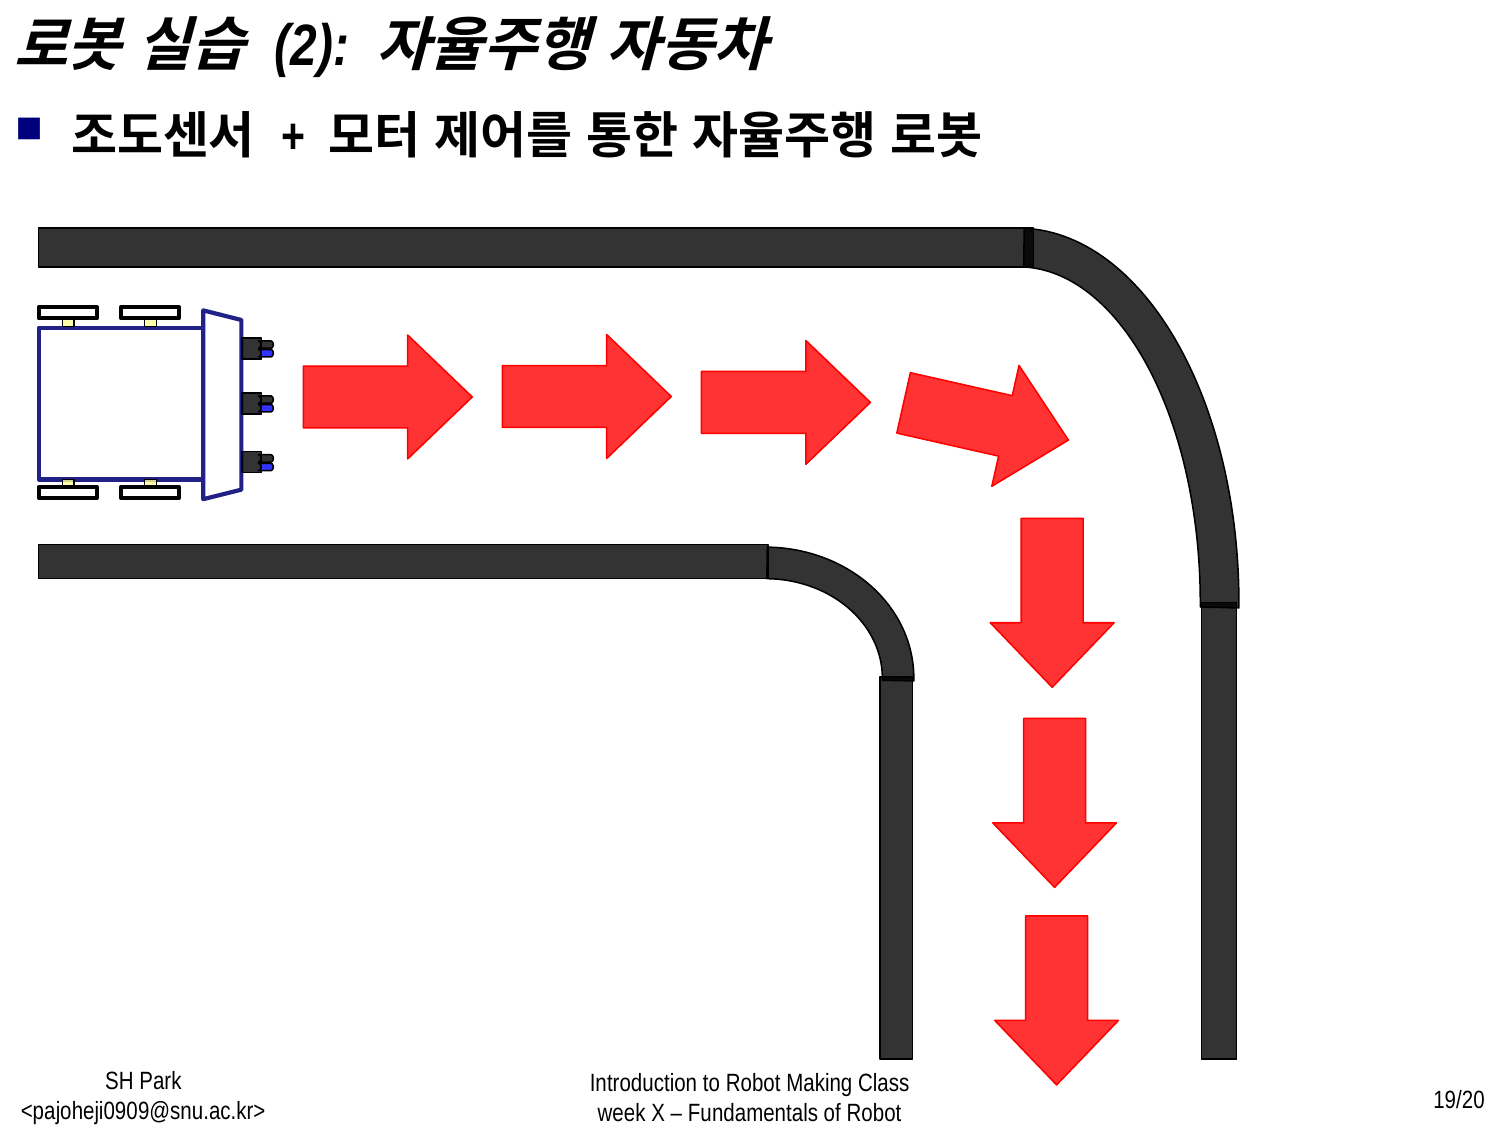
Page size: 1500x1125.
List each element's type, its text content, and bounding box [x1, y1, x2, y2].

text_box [990, 517, 1119, 1085]
text_box [879, 677, 913, 1059]
text_box 조도센서 + 모터 제어를 통한 자율주행 로봇 [0, 103, 1198, 164]
slide_number SH Park <pajoheji0909@snu.ac.kr> [0, 1057, 288, 1125]
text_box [303, 334, 1071, 484]
text_box [1201, 608, 1237, 1059]
text_box [768, 547, 914, 681]
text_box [59, 285, 253, 521]
text_box 로봇 실습 (2): 자율주행 자동차 [0, 0, 1500, 85]
text_box [38, 544, 768, 579]
text_box [38, 228, 1034, 268]
text_box [1033, 229, 1239, 608]
footer Introduction to Robot Making Class week X – Fundamentals of Robot [288, 1058, 1500, 1125]
